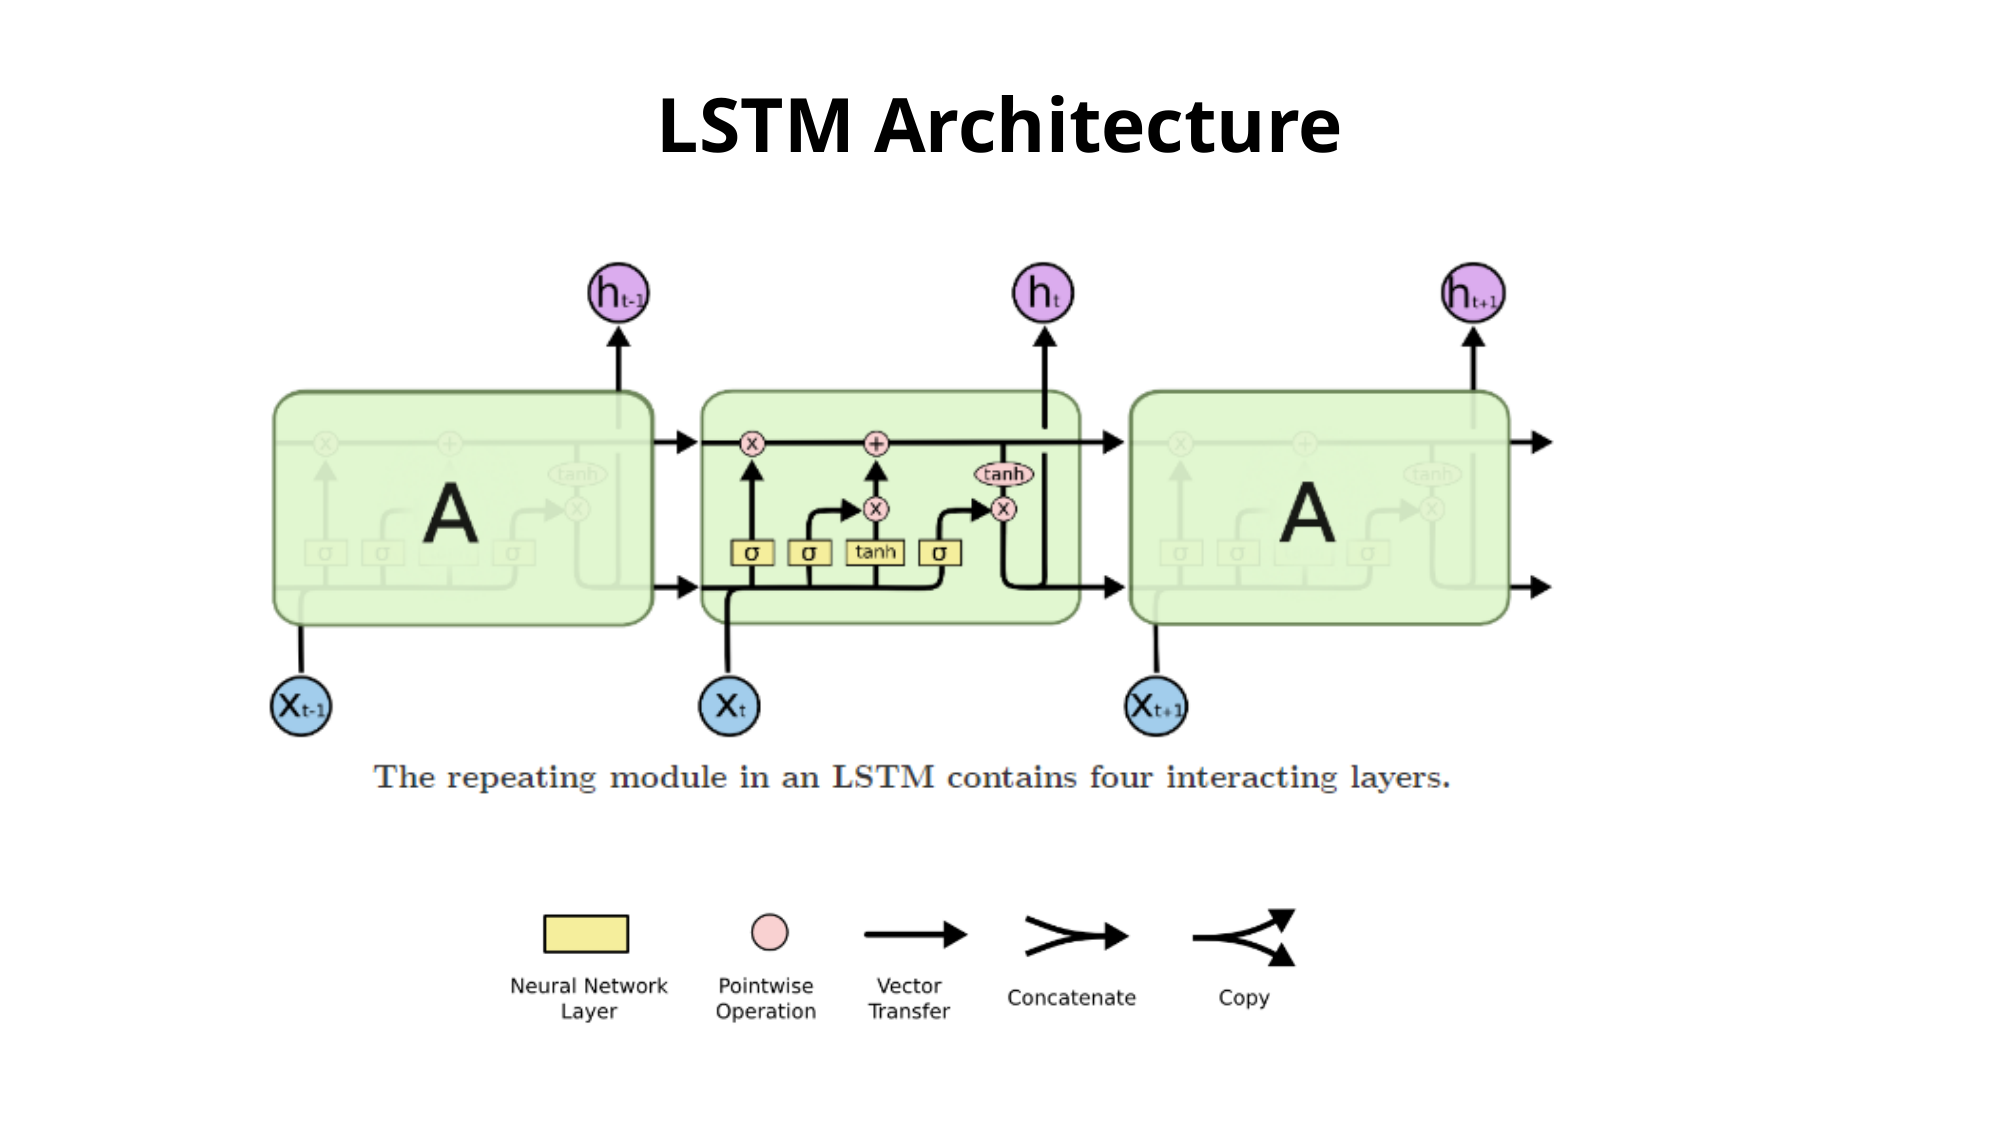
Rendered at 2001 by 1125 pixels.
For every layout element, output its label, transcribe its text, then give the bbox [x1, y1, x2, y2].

title LSTM Architecture [137, 66, 1863, 190]
picture [181, 227, 1647, 803]
picture [473, 871, 1356, 1052]
